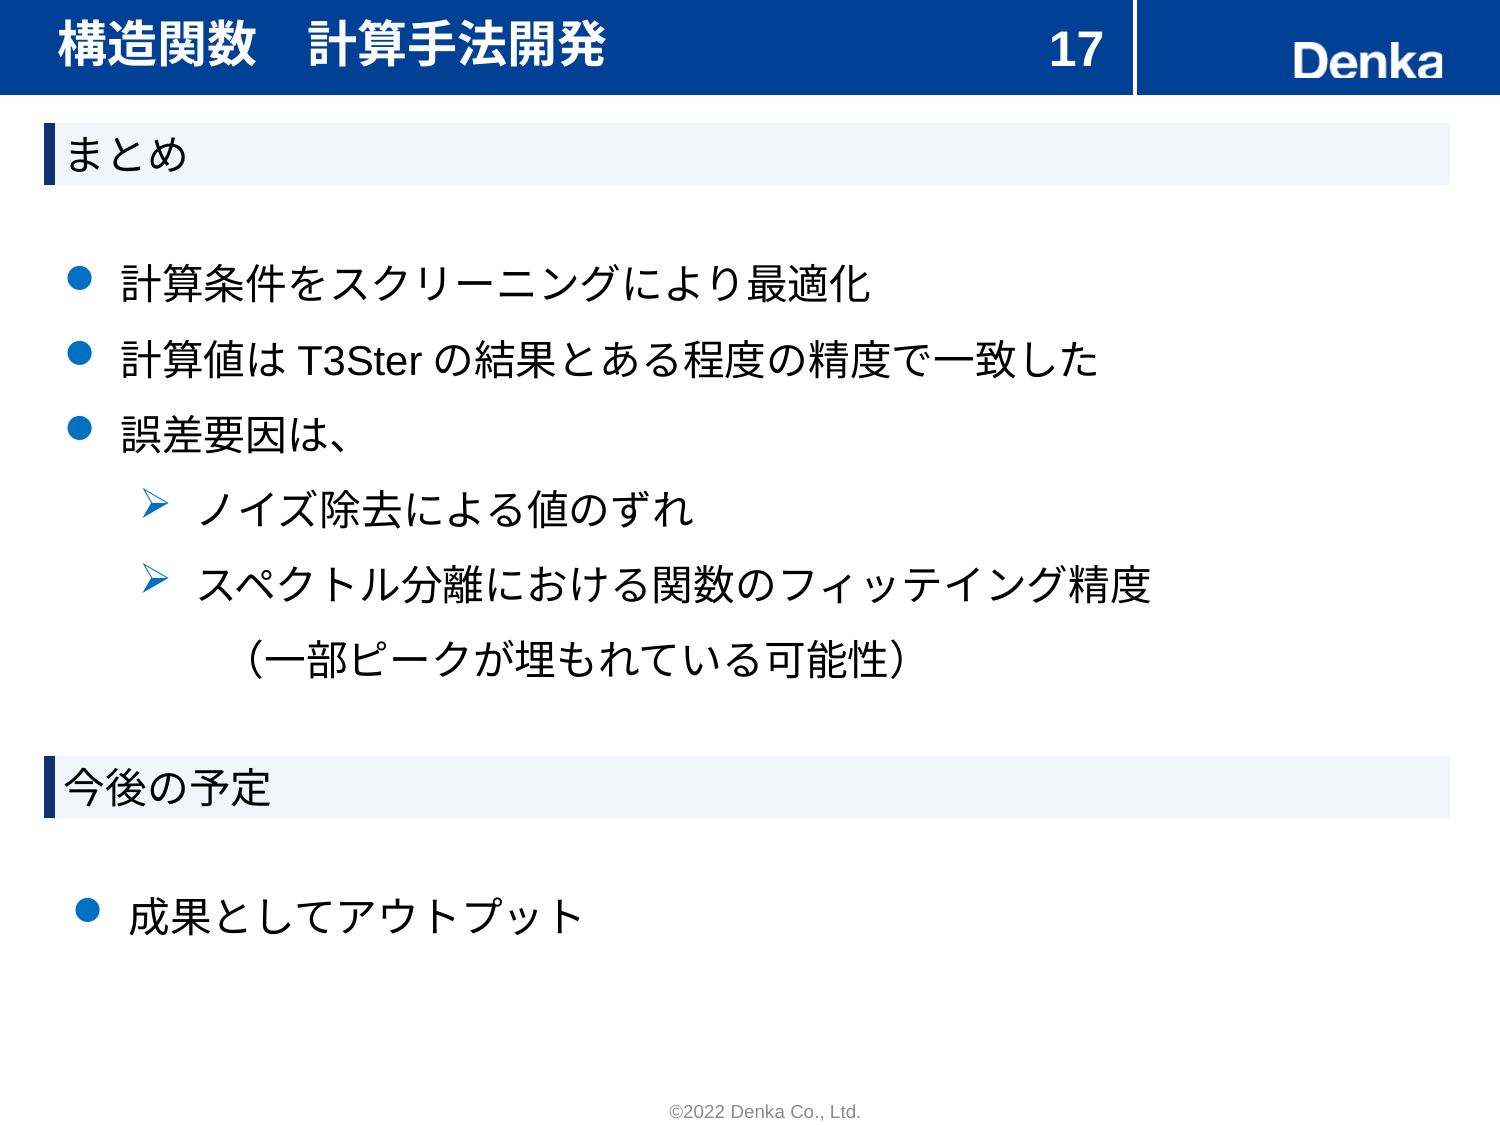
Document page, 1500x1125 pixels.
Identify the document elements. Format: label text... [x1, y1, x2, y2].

title 構造関数 計算手法開発 [41, 0, 1019, 95]
text_box 計算条件をスクリーニングにより最適化 計算値はT3Sterの結果とある程度の精度で一致した 誤差要因は、 ノイズ除去による値のずれ スペクトル分離における関数のフィッテイング精度 （一部ピークが埋もれている可能性） [49, 225, 1467, 691]
slide_number 17 [1026, 0, 1127, 95]
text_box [49, 122, 1451, 186]
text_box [49, 755, 1451, 819]
text_box 成果としてアウトプット [57, 858, 1475, 949]
